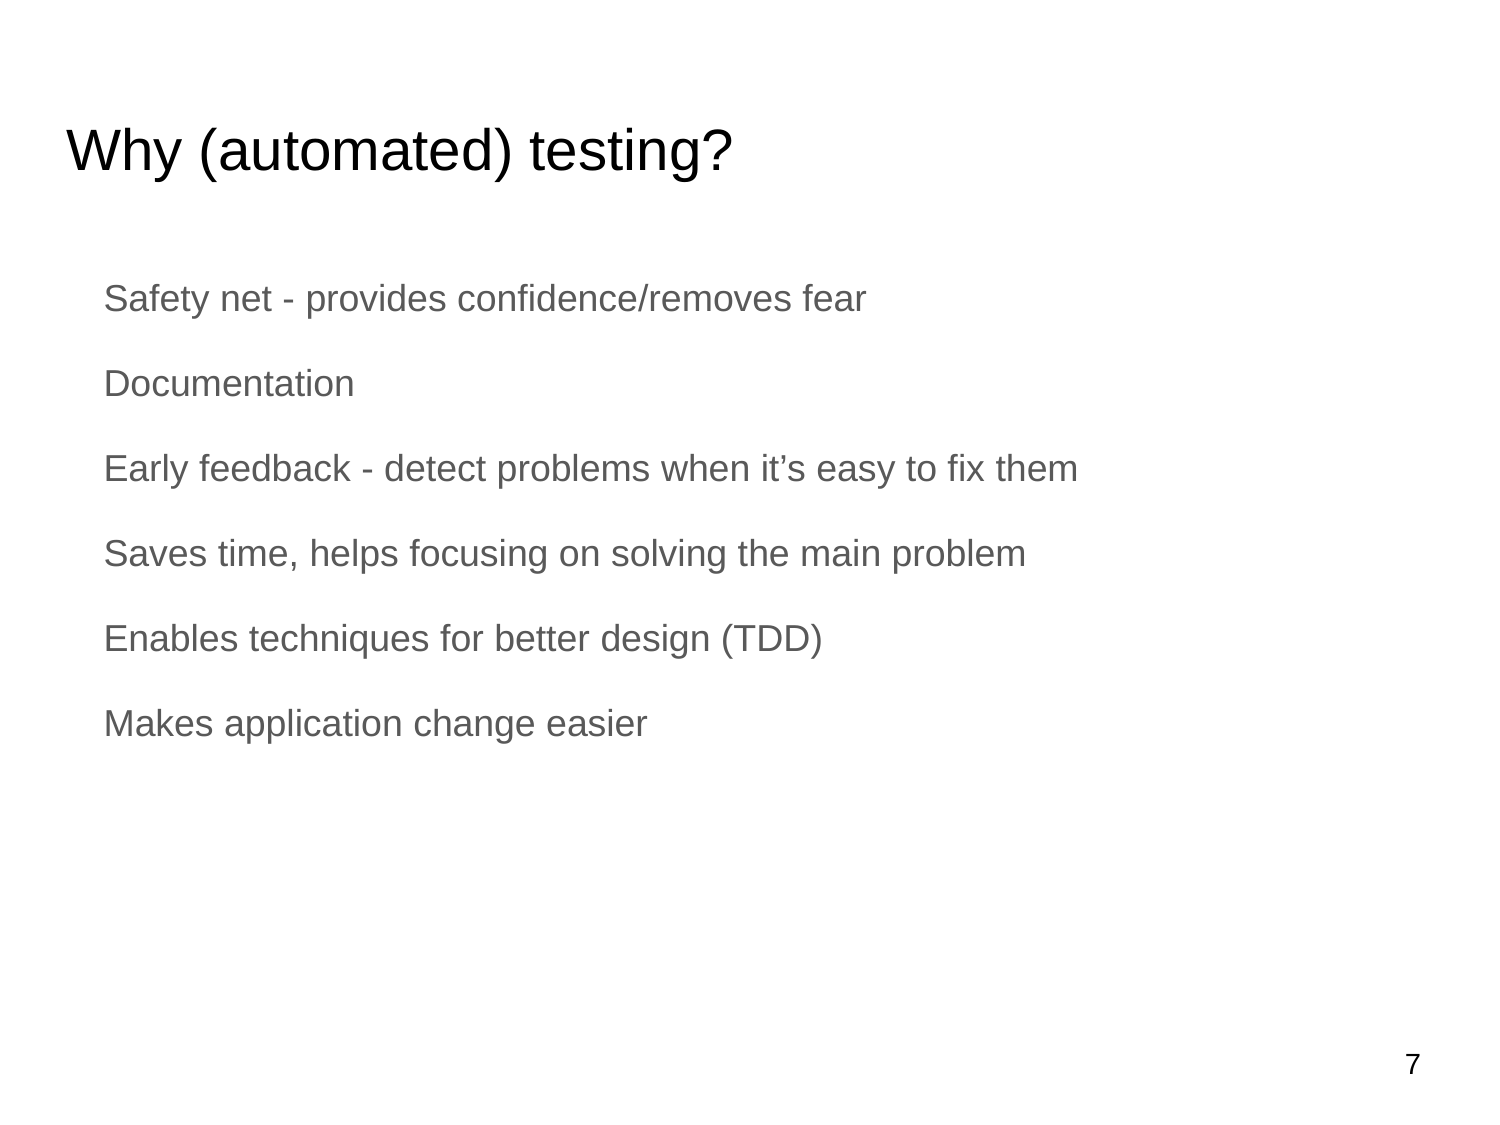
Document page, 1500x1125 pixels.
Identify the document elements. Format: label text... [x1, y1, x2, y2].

slide_number ‹#› [1389, 1019, 1480, 1106]
list Safety net - provides confidence/removes fear Documentation Early feedback - detect problems when it’s easy to fix them Saves time, helps focusing on solving the main problem Enables techniques for better design (TDD) Makes application change easier [51, 252, 1449, 1000]
title Why (automated) testing? [51, 97, 1449, 223]
